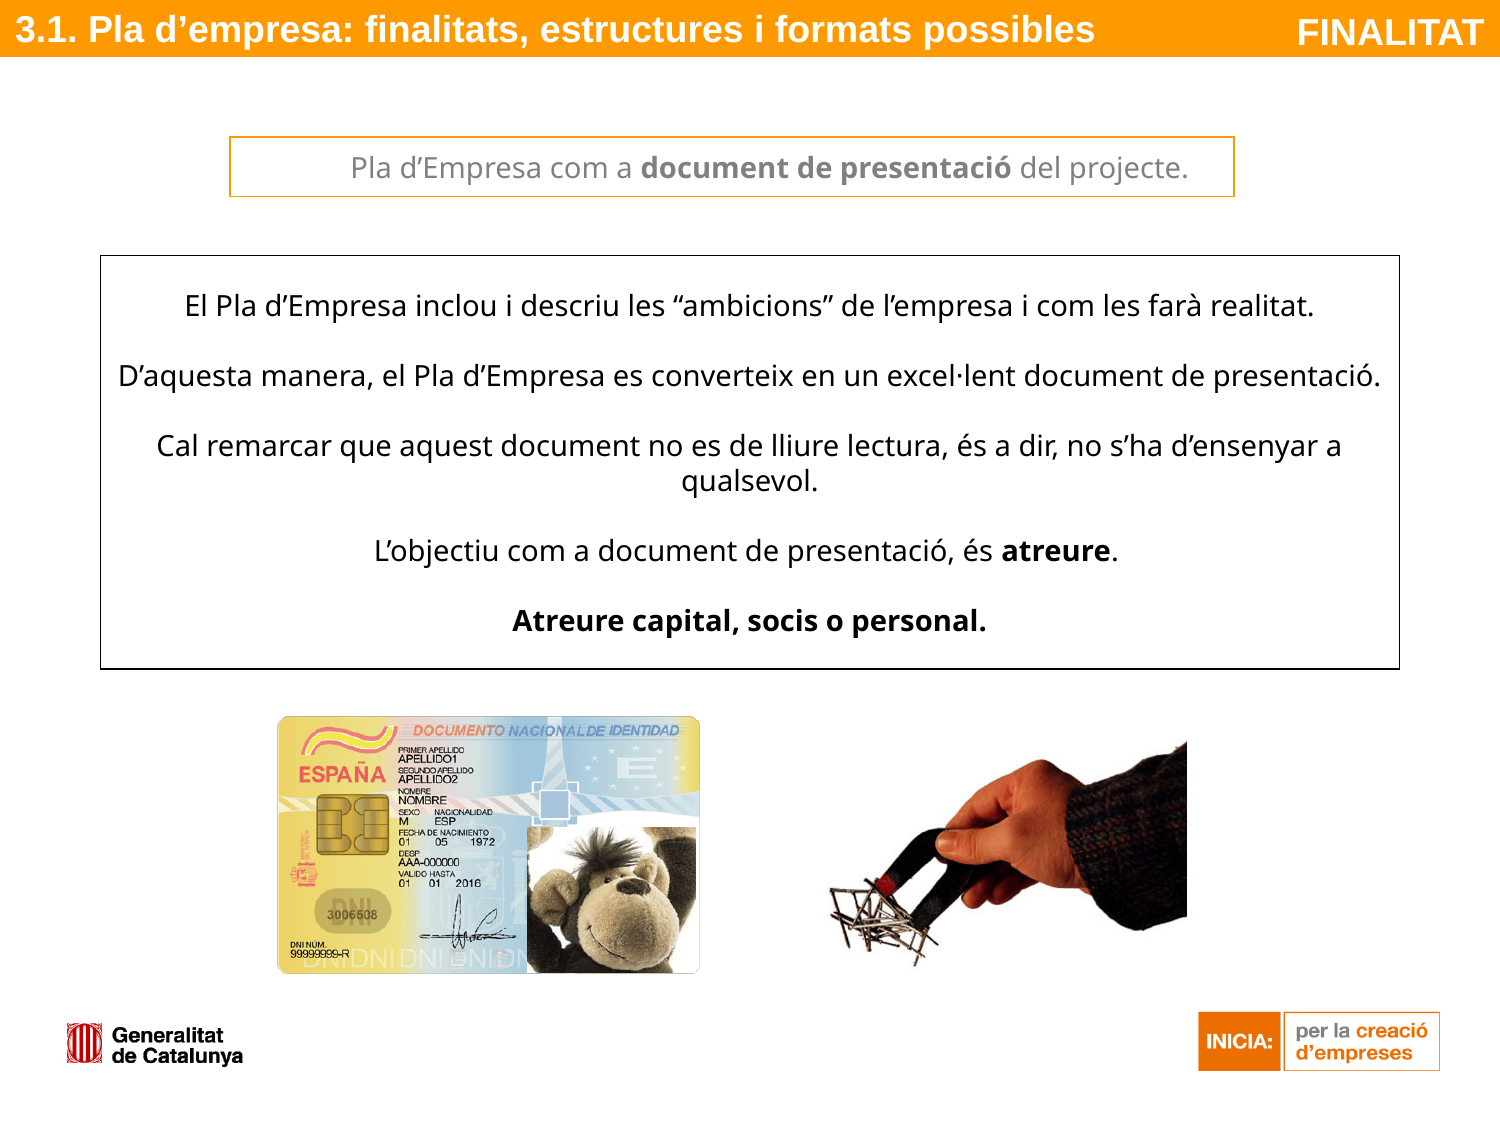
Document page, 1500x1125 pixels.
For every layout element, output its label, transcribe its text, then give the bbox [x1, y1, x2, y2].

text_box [277, 715, 700, 975]
text_box El Pla d’Empresa inclou i descriu les “ambicions” de l’empresa i com les farà realitat. D’aquesta manera, el Pla d’Empresa es converteix en un excel·lent document de presentació. Cal remarcar que aquest document no es de lliure lectura, és a dir, no s’ha d’ensenyar a qualsevol. L’objectiu com a document de presentació, és atreure. Atreure capital, socis o personal. [100, 255, 1400, 669]
text_box FINALITAT [1089, 0, 1500, 197]
picture [1198, 1011, 1440, 1071]
picture [66, 1022, 243, 1068]
text_box Pla d’Empresa com a document de presentació del projecte. [230, 137, 1089, 197]
picture [826, 739, 1188, 972]
